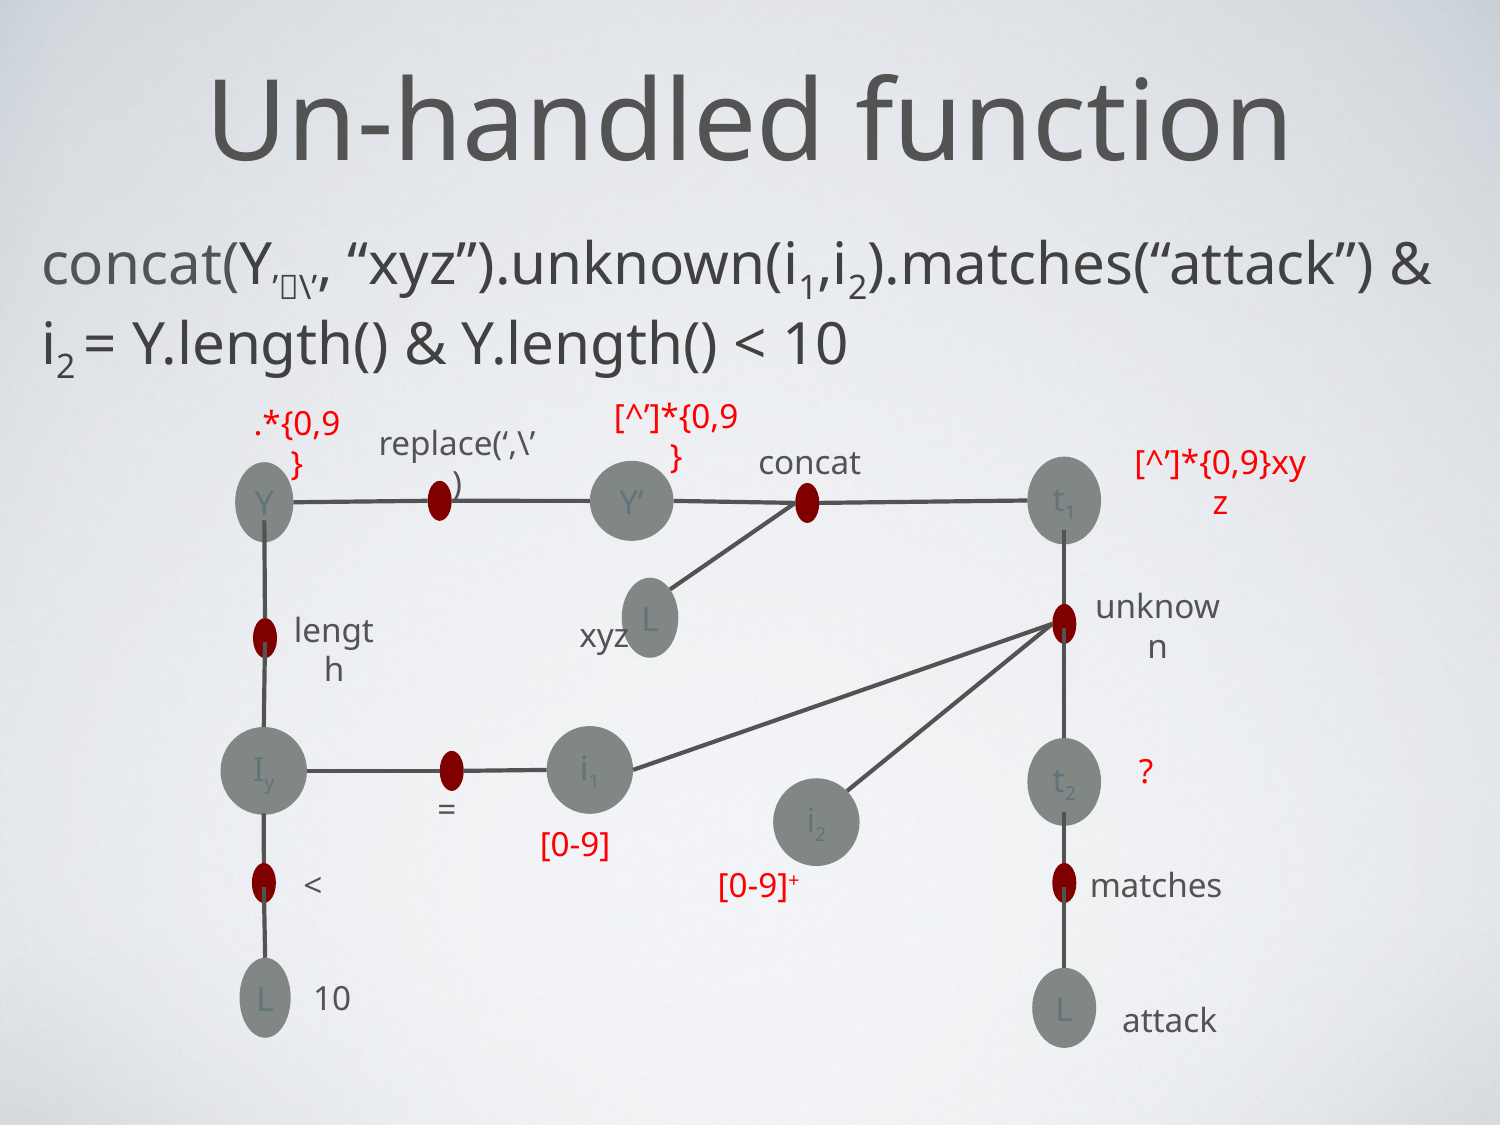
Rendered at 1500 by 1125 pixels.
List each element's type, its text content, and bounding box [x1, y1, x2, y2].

picture [0, 0, 1500, 1125]
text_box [220, 406, 1320, 1049]
title Un-handled function [40, 28, 1460, 203]
list concat(Y’\’, “xyz”).unknown(i1,i2).matches(“attack”) & i2 = Y.length() & Y.length() < 10 [40, 254, 1460, 482]
